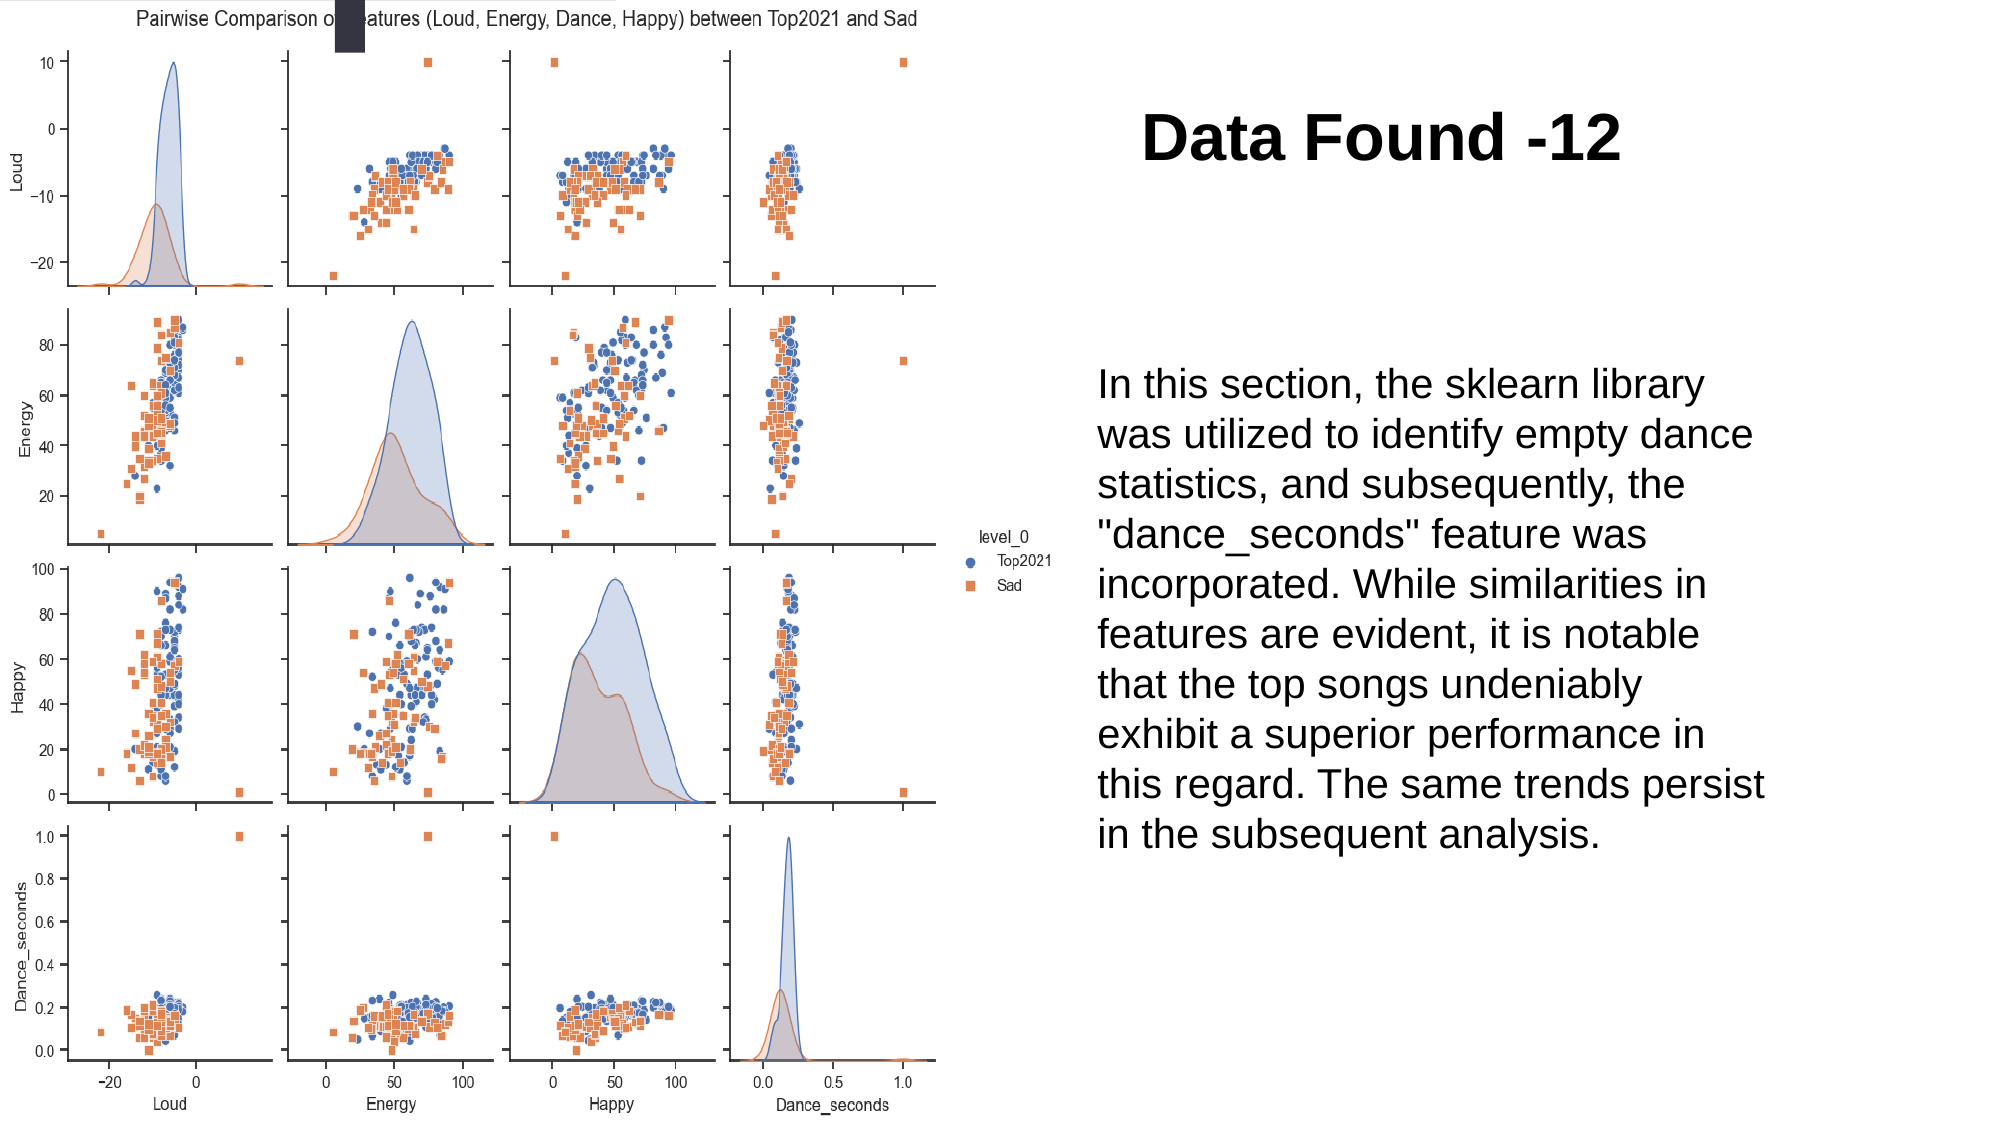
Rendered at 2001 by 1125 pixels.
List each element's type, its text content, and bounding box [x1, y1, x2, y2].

picture [0, 0, 1065, 1125]
text_box In this section, the sklearn library was utilized to identify empty dance statistics, and subsequently, the "dance_seconds" feature was incorporated. While similarities in features are evident, it is notable that the top songs undeniably exhibit a superior performance in this regard. The same trends persist in the subsequent analysis. [1082, 349, 1783, 910]
text_box Data Found -12 [1065, 86, 1783, 182]
